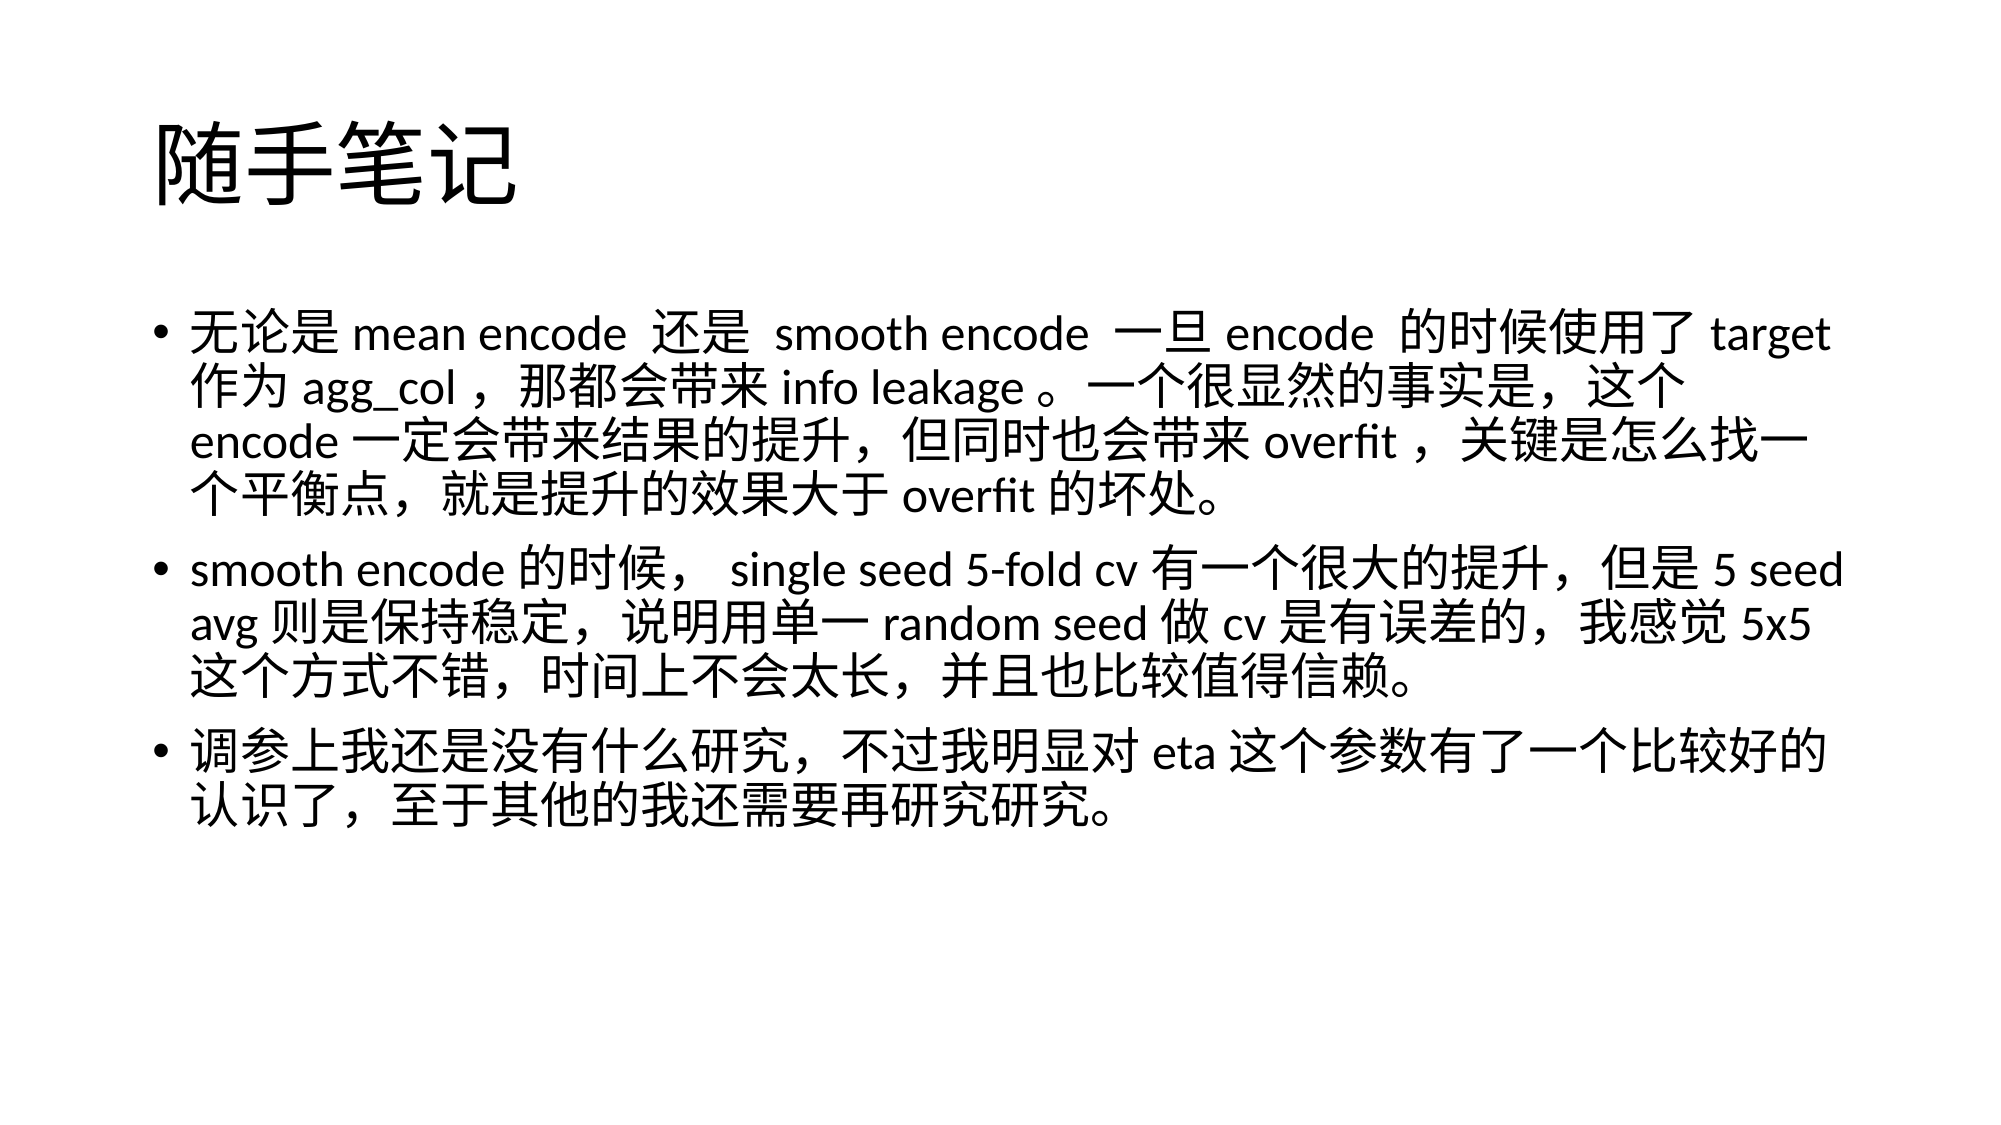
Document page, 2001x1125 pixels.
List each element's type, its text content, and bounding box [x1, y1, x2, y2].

list 无论是mean encode 还是 smooth encode 一旦encode 的时候使用了target作为agg_col，那都会带来info leakage。一个很显然的事实是，这个encode一定会带来结果的提升，但同时也会带来overfit，关键是怎么找一个平衡点，就是提升的效果大于overfit的坏处。 smooth encode的时候，single seed 5-fold cv有一个很大的提升，但是5 seed avg则是保持稳定，说明用单一random seed做cv是有误差的，我感觉5x5这个方式不错，时间上不会太长，并且也比较值得信赖。 调参上我还是没有什么研究，不过我明显对eta这个参数有了一个比较好的认识了，至于其他的我还需要再研究研究。 [137, 299, 1863, 1014]
title 随手笔记 [137, 59, 1863, 278]
